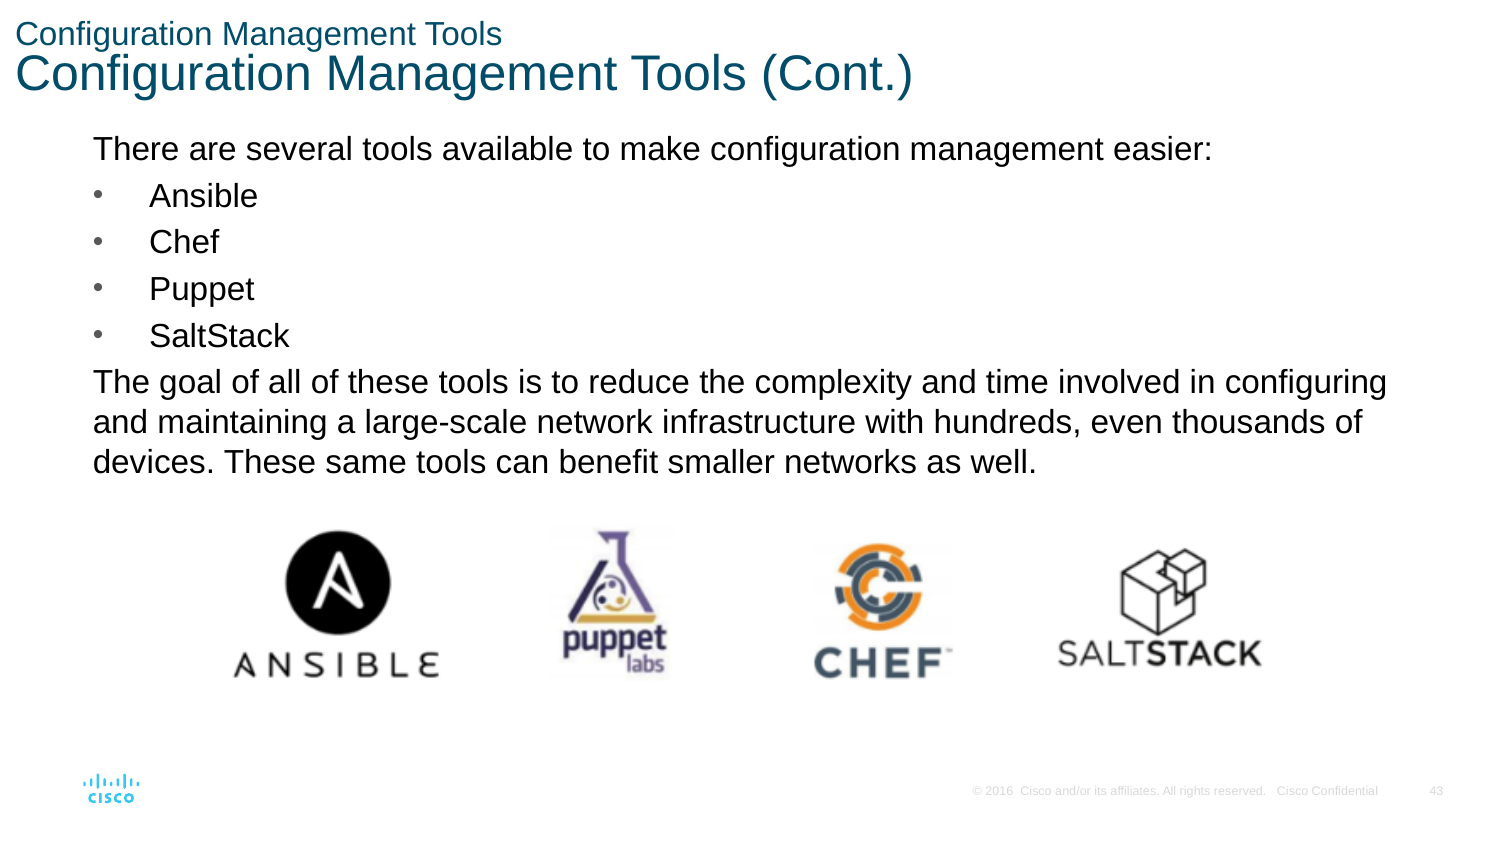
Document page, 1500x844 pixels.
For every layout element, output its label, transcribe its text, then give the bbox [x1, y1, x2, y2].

picture [223, 520, 1277, 693]
title Configuration Management Tools Configuration Management Tools (Cont.) [0, 0, 1369, 121]
list There are several tools available to make configuration management easier: Ansible Chef Puppet SaltStack The goal of all of these tools is to reduce the complexity and time involved in configuring and maintaining a large-scale network infrastructure with hundreds, even thousands of devices. These same tools can benefit smaller networks as well. [77, 120, 1437, 496]
